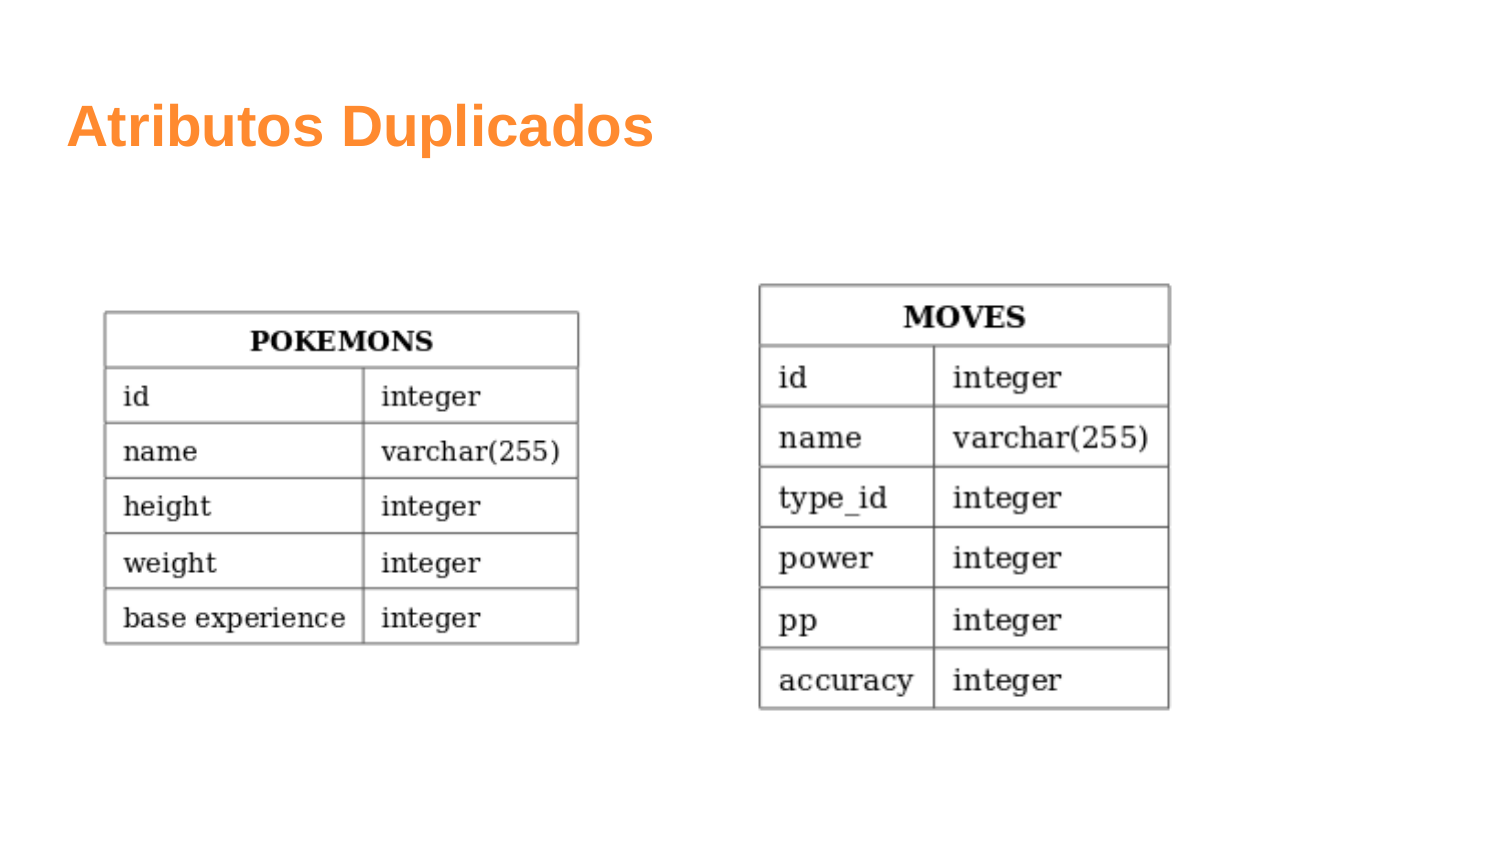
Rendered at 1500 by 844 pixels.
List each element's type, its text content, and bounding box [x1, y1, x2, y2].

title Atributos Duplicados [51, 72, 1449, 167]
picture [730, 257, 1193, 738]
picture [22, 257, 596, 679]
